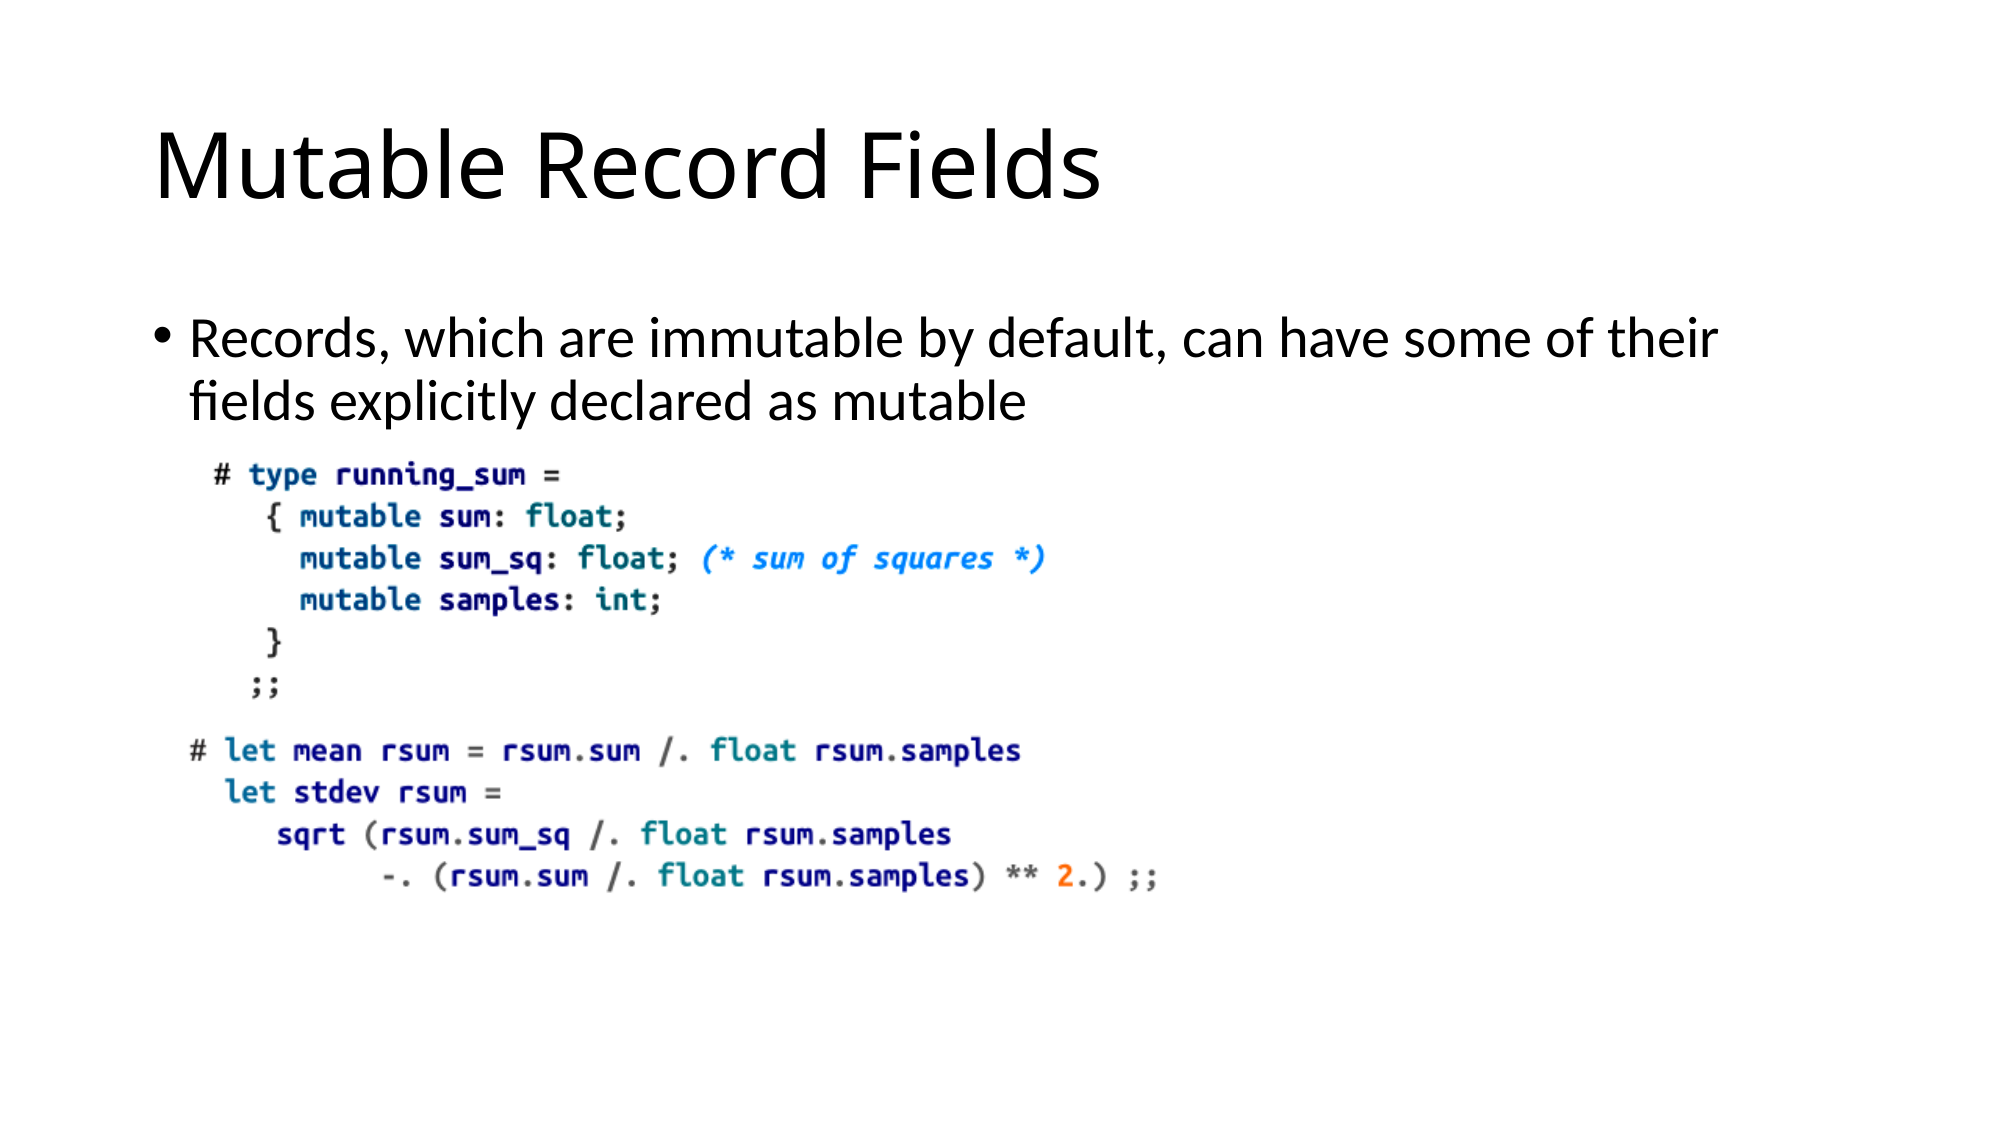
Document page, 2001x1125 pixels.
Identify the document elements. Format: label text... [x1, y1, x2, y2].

picture [183, 725, 1170, 904]
picture [204, 438, 1056, 709]
title Mutable Record Fields [137, 59, 1863, 278]
list Records, which are immutable by default, can have some of their fields explicitly declared as mutable [137, 299, 1863, 1014]
